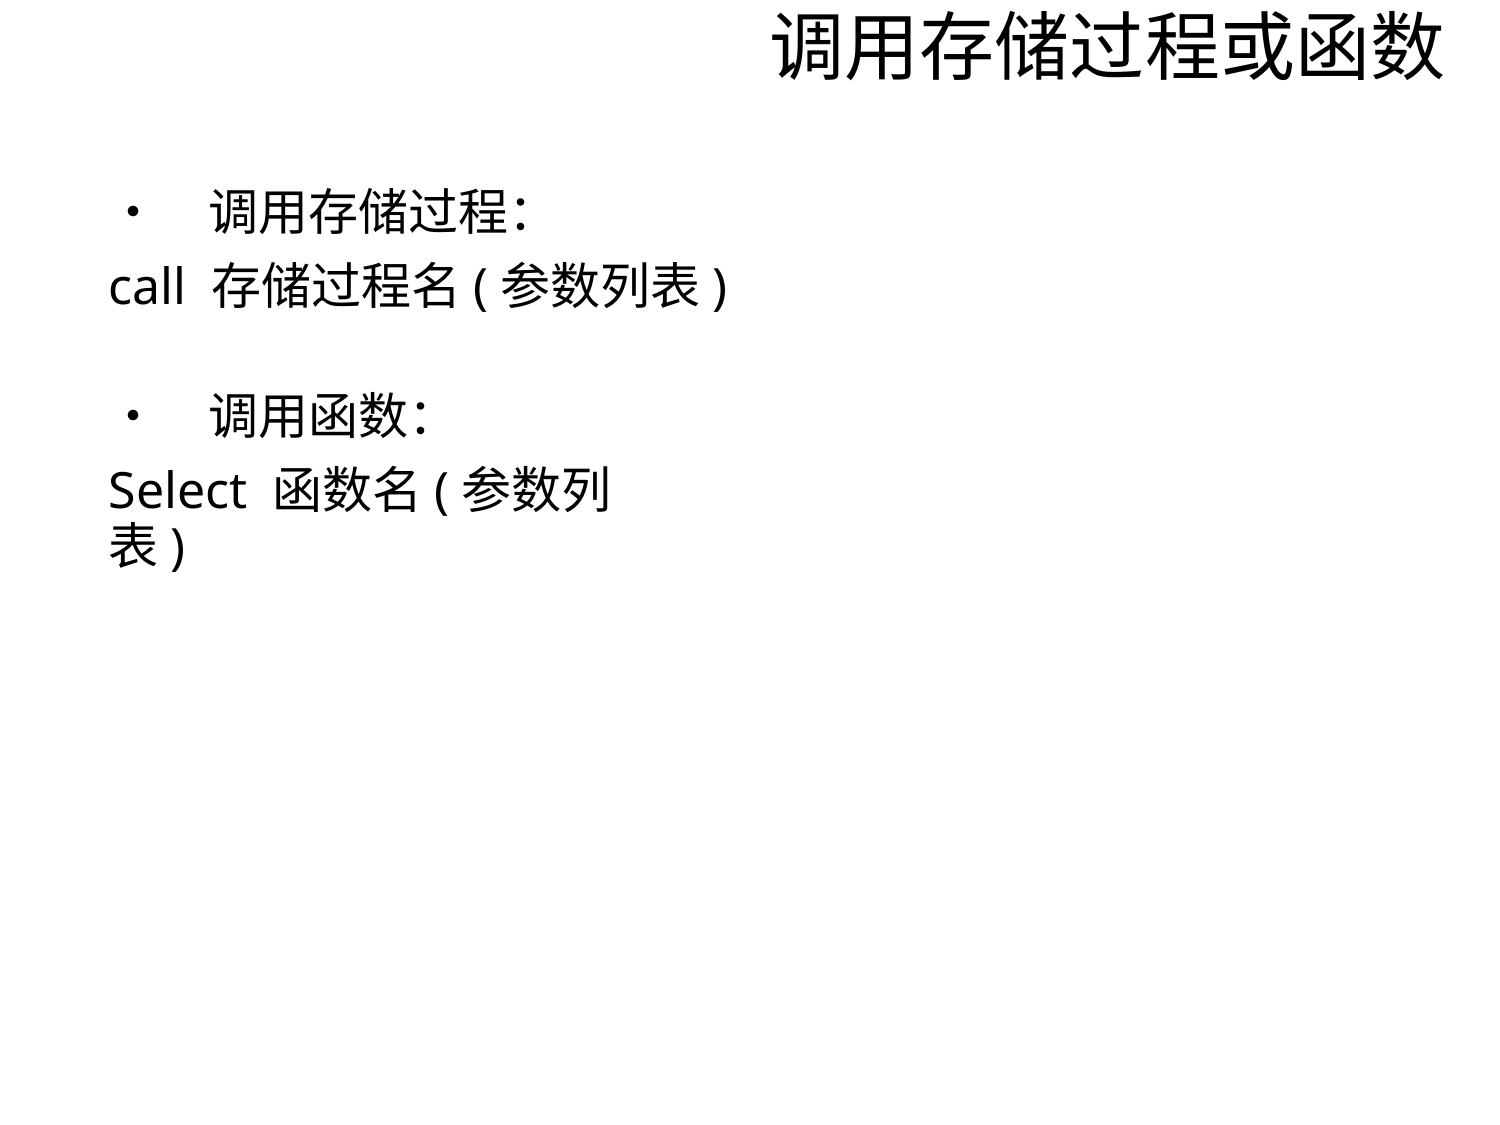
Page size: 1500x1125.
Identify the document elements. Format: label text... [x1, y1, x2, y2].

text_box • 调用函数： [108, 388, 491, 445]
text_box call 存储过程名(参数列表) [108, 258, 748, 315]
text_box 调用存储过程或函数 [769, 14, 1500, 90]
text_box Select 函数名(参数列表) [108, 462, 689, 575]
text_box • 调用存储过程： [108, 184, 591, 241]
